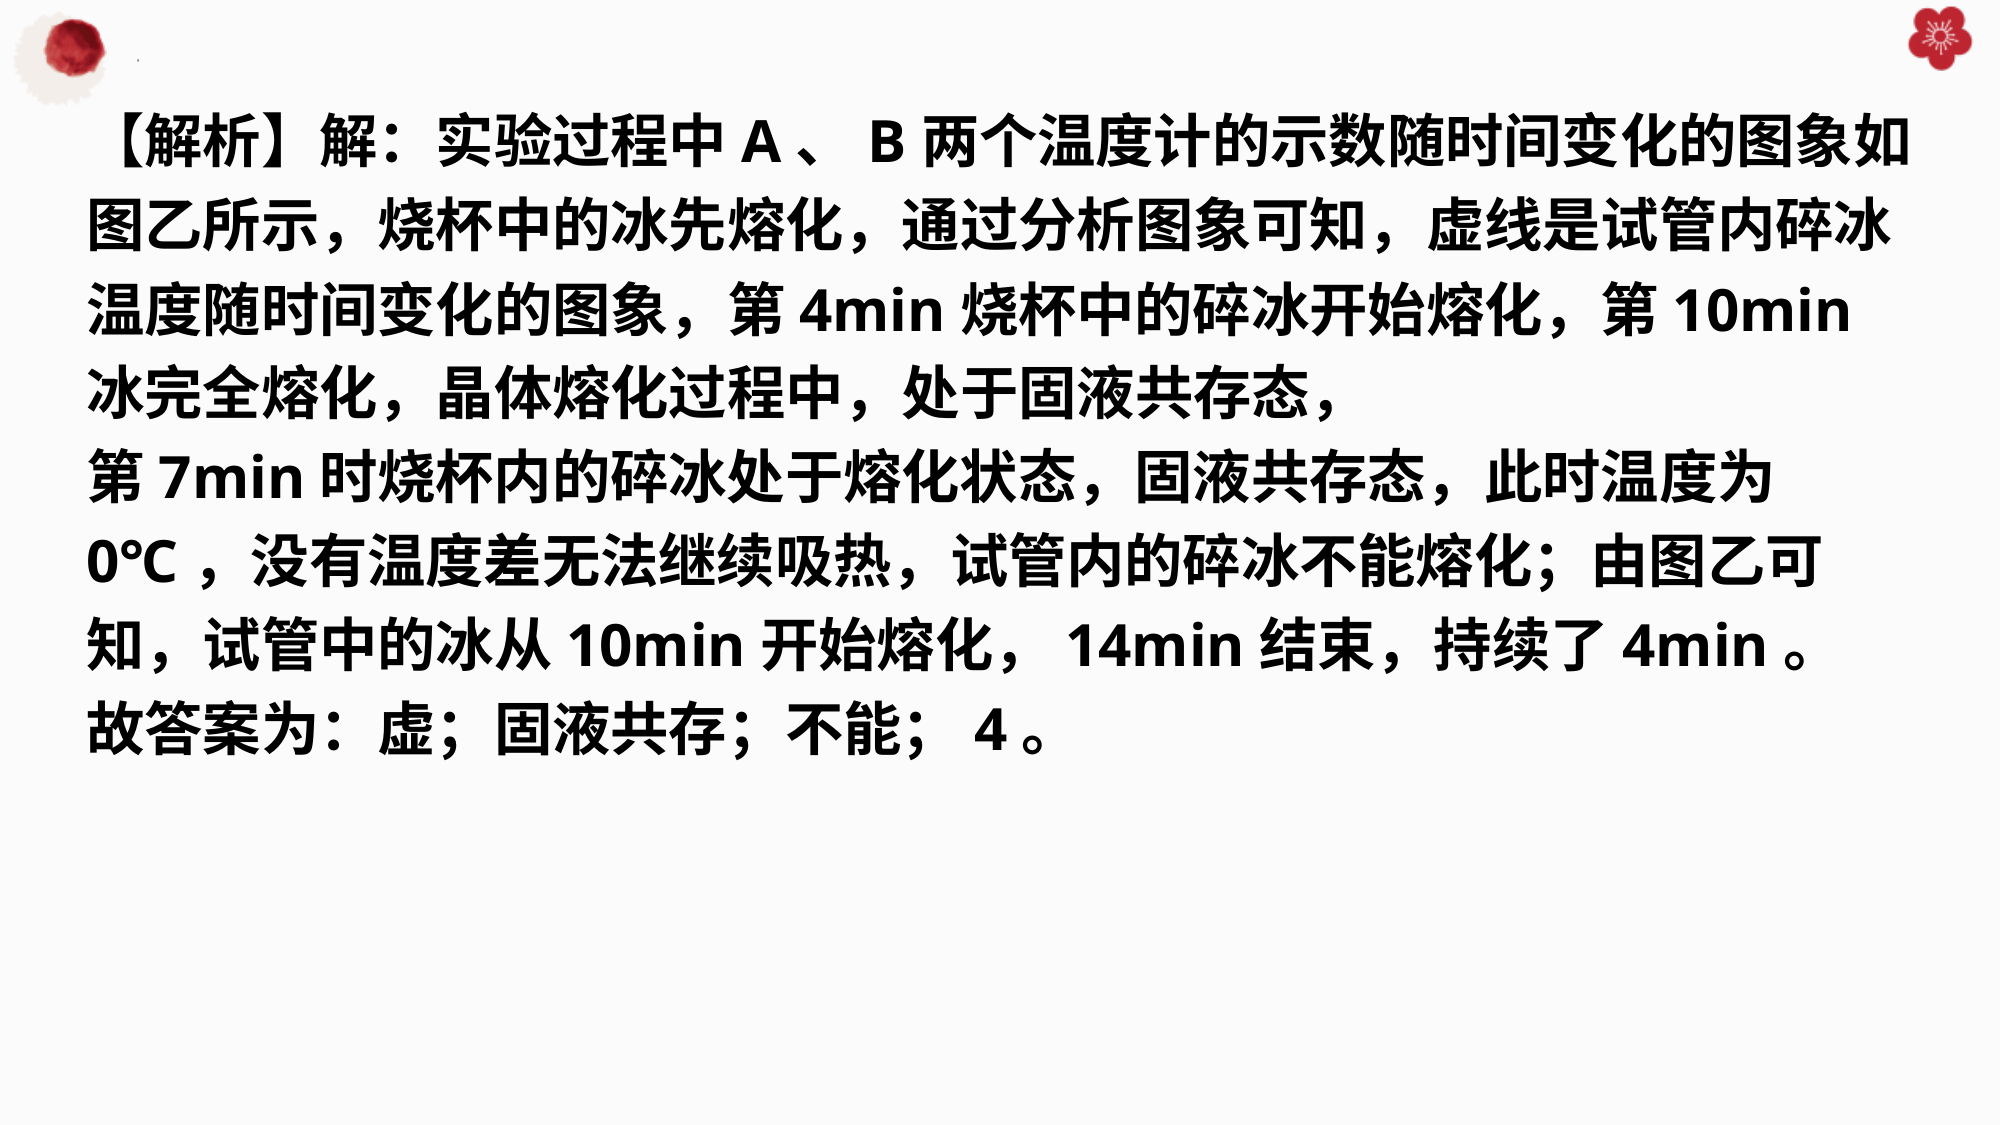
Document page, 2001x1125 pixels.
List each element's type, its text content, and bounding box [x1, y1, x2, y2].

picture [0, 0, 119, 119]
picture [1881, 0, 2000, 79]
text_box 【解析】解：实验过程中A、B两个温度计的示数随时间变化的图象如图乙所示，烧杯中的冰先熔化，通过分析图象可知，虚线是试管内碎冰温度随时间变化的图象，第4min烧杯中的碎冰开始熔化，第10min冰完全熔化，晶体熔化过程中，处于固液共存态， 第7min时烧杯内的碎冰处于熔化状态，固液共存态，此时温度为0℃，没有温度差无法继续吸热，试管内的碎冰不能熔化；由图乙可知，试管中的冰从10min开始熔化，14min结束，持续了4min。 故答案为：虚；固液共存；不能；4。 [71, 83, 1932, 770]
